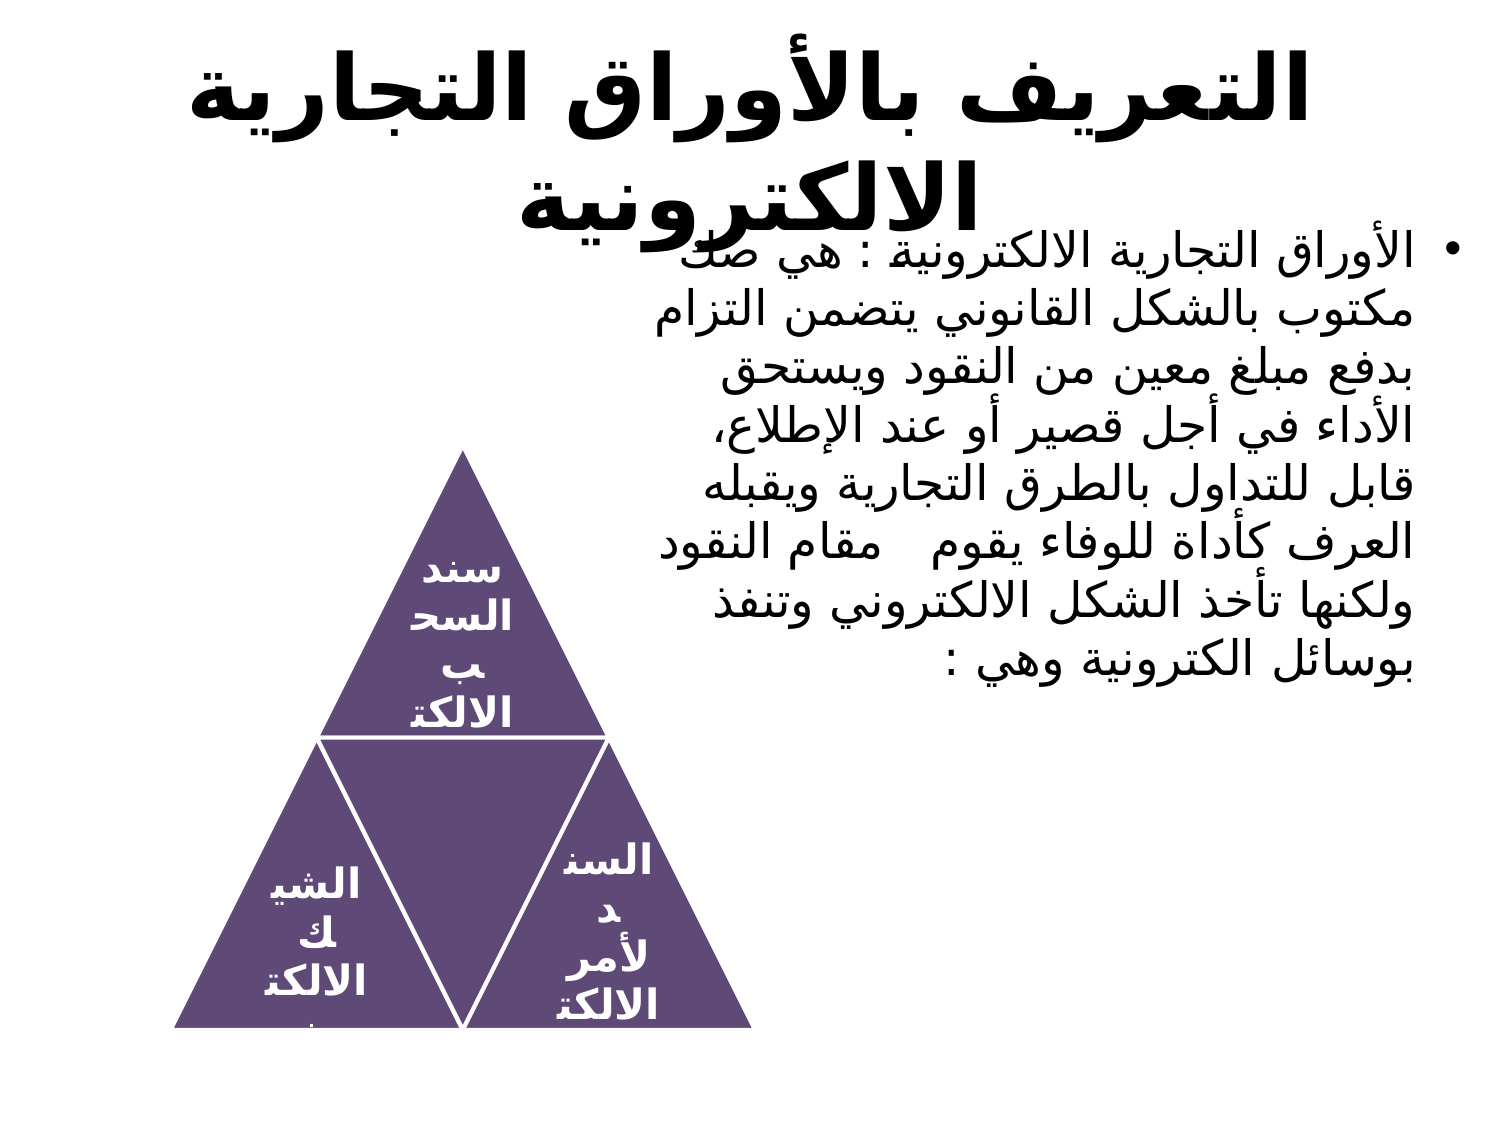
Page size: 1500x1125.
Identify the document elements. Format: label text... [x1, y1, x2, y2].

list الأوراق التجارية الالكترونية : هي صك مكتوب بالشكل القانوني يتضمن التزام بدفع مبلغ معين من النقود ويستحق الأداء في أجل قصير أو عند الإطلاع، قابل للتداول بالطرق التجارية ويقبله العرف كأداة للوفاء يقوم مقام النقود ولكنها تأخذ الشكل الالكتروني وتنفذ بوسائل الكترونية وهي : [632, 210, 1472, 739]
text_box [0, 445, 927, 1031]
title التعريف بالأوراق التجارية الالكترونية [75, 45, 1425, 233]
